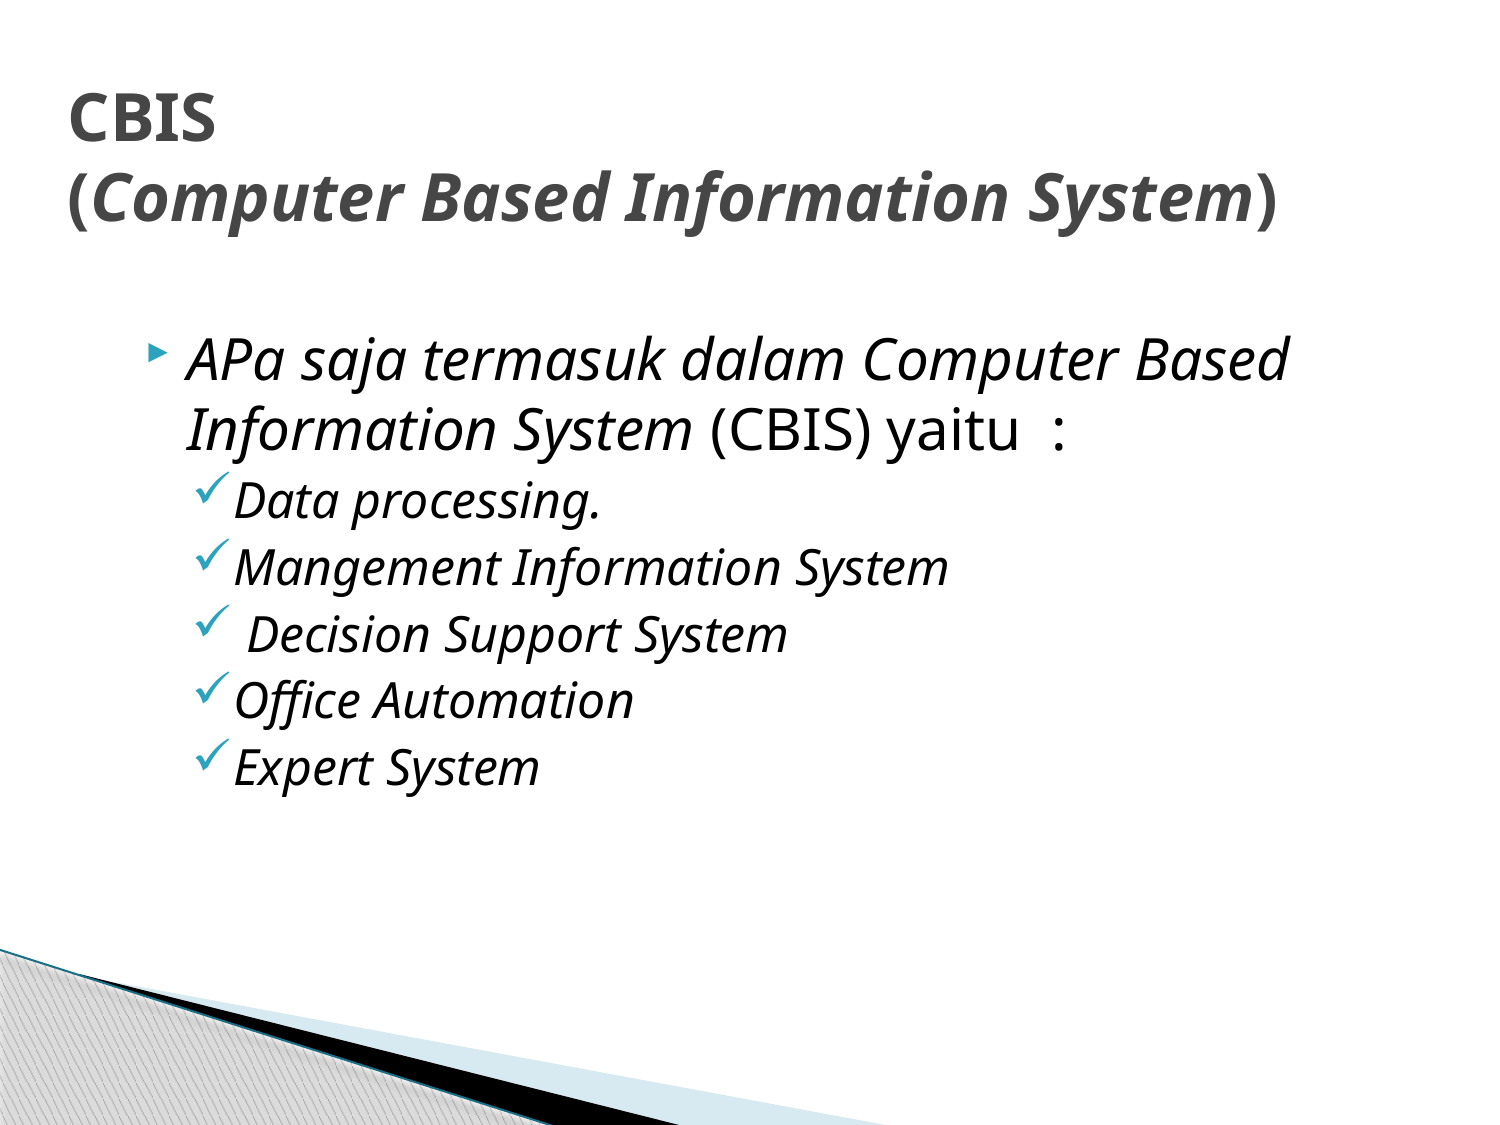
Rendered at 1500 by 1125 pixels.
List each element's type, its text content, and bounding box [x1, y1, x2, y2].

list APa saja termasuk dalam Computer Based Information System (CBIS) yaitu : Data processing. Mangement Information System Decision Support System Office Automation Expert System [111, 314, 1375, 915]
title CBIS (Computer Based Information System) [53, 66, 1317, 244]
